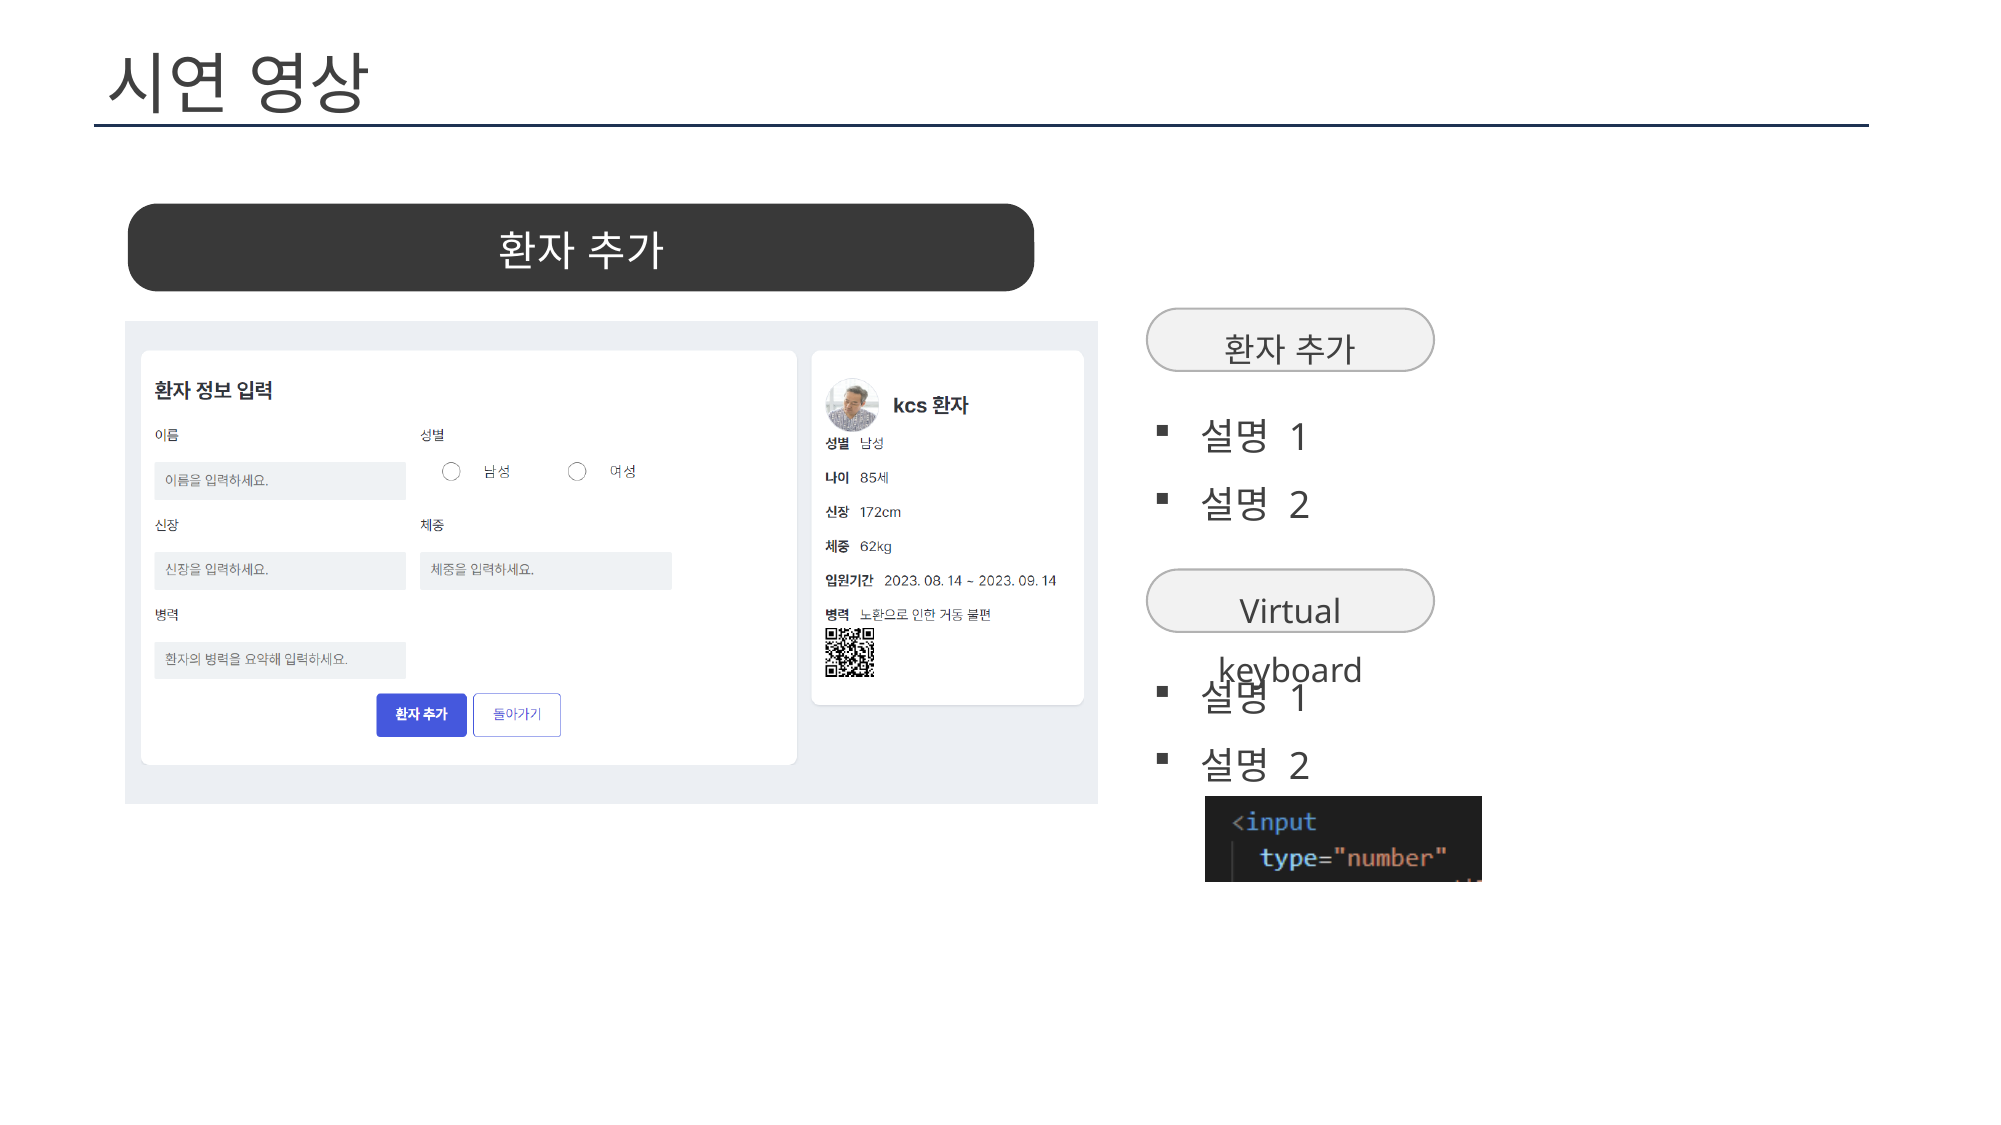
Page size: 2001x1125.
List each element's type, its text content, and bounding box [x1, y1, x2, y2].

picture [1204, 795, 1483, 883]
picture [124, 321, 1098, 804]
text_box 환자 추가 [126, 217, 1038, 283]
text_box [130, 201, 1032, 217]
text_box 설명 1 설명 2 [1138, 644, 1888, 794]
text_box Virtual keyboard [1148, 562, 1433, 697]
text_box 설명 1 설명 2 [1138, 383, 1888, 534]
text_box [134, 283, 1028, 294]
text_box 환자 추가 [1148, 301, 1433, 377]
text_box 시연 영상 [91, 34, 1217, 127]
